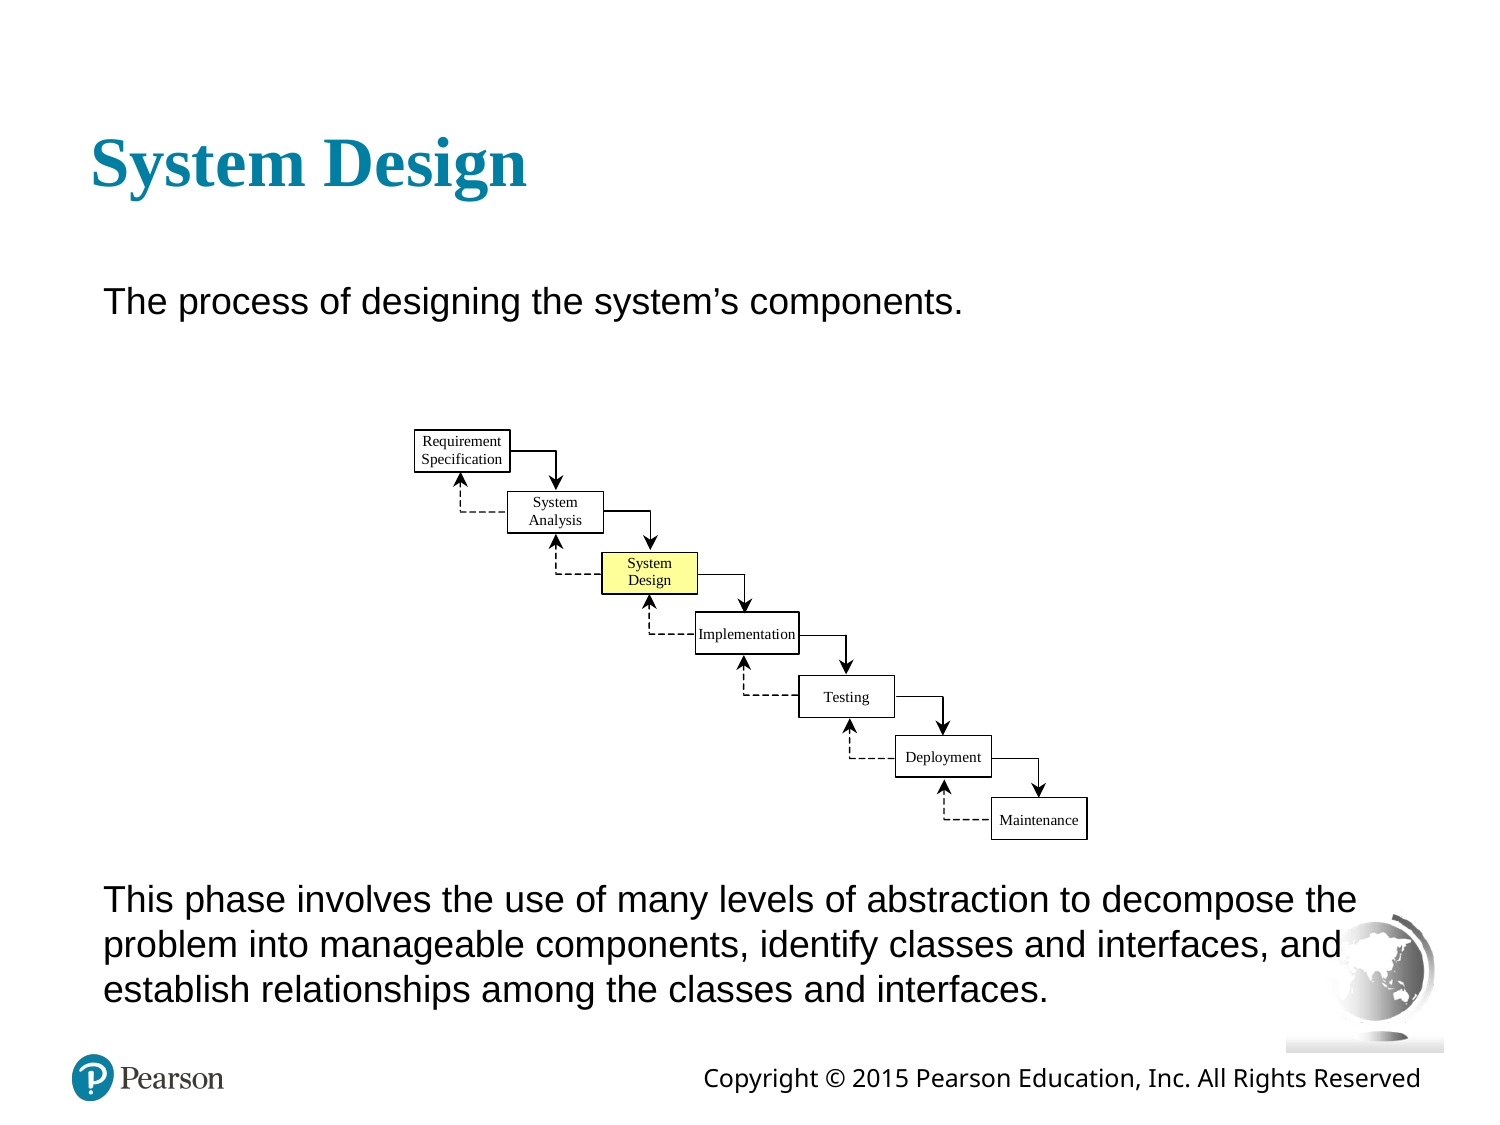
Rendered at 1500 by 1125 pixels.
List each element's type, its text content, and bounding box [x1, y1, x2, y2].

picture [80, 1063, 106, 1088]
picture [72, 1087, 83, 1101]
list This phase involves the use of many levels of abstraction to decompose the problem into manageable components, identify classes and interfaces, and establish relationships among the classes and interfaces. [88, 859, 1411, 1015]
picture [408, 424, 1092, 843]
list The process of designing the system’s components. [88, 262, 1411, 408]
picture [98, 1054, 224, 1101]
picture [72, 1054, 88, 1070]
picture [1286, 909, 1444, 1053]
title System Design [75, 35, 1425, 216]
